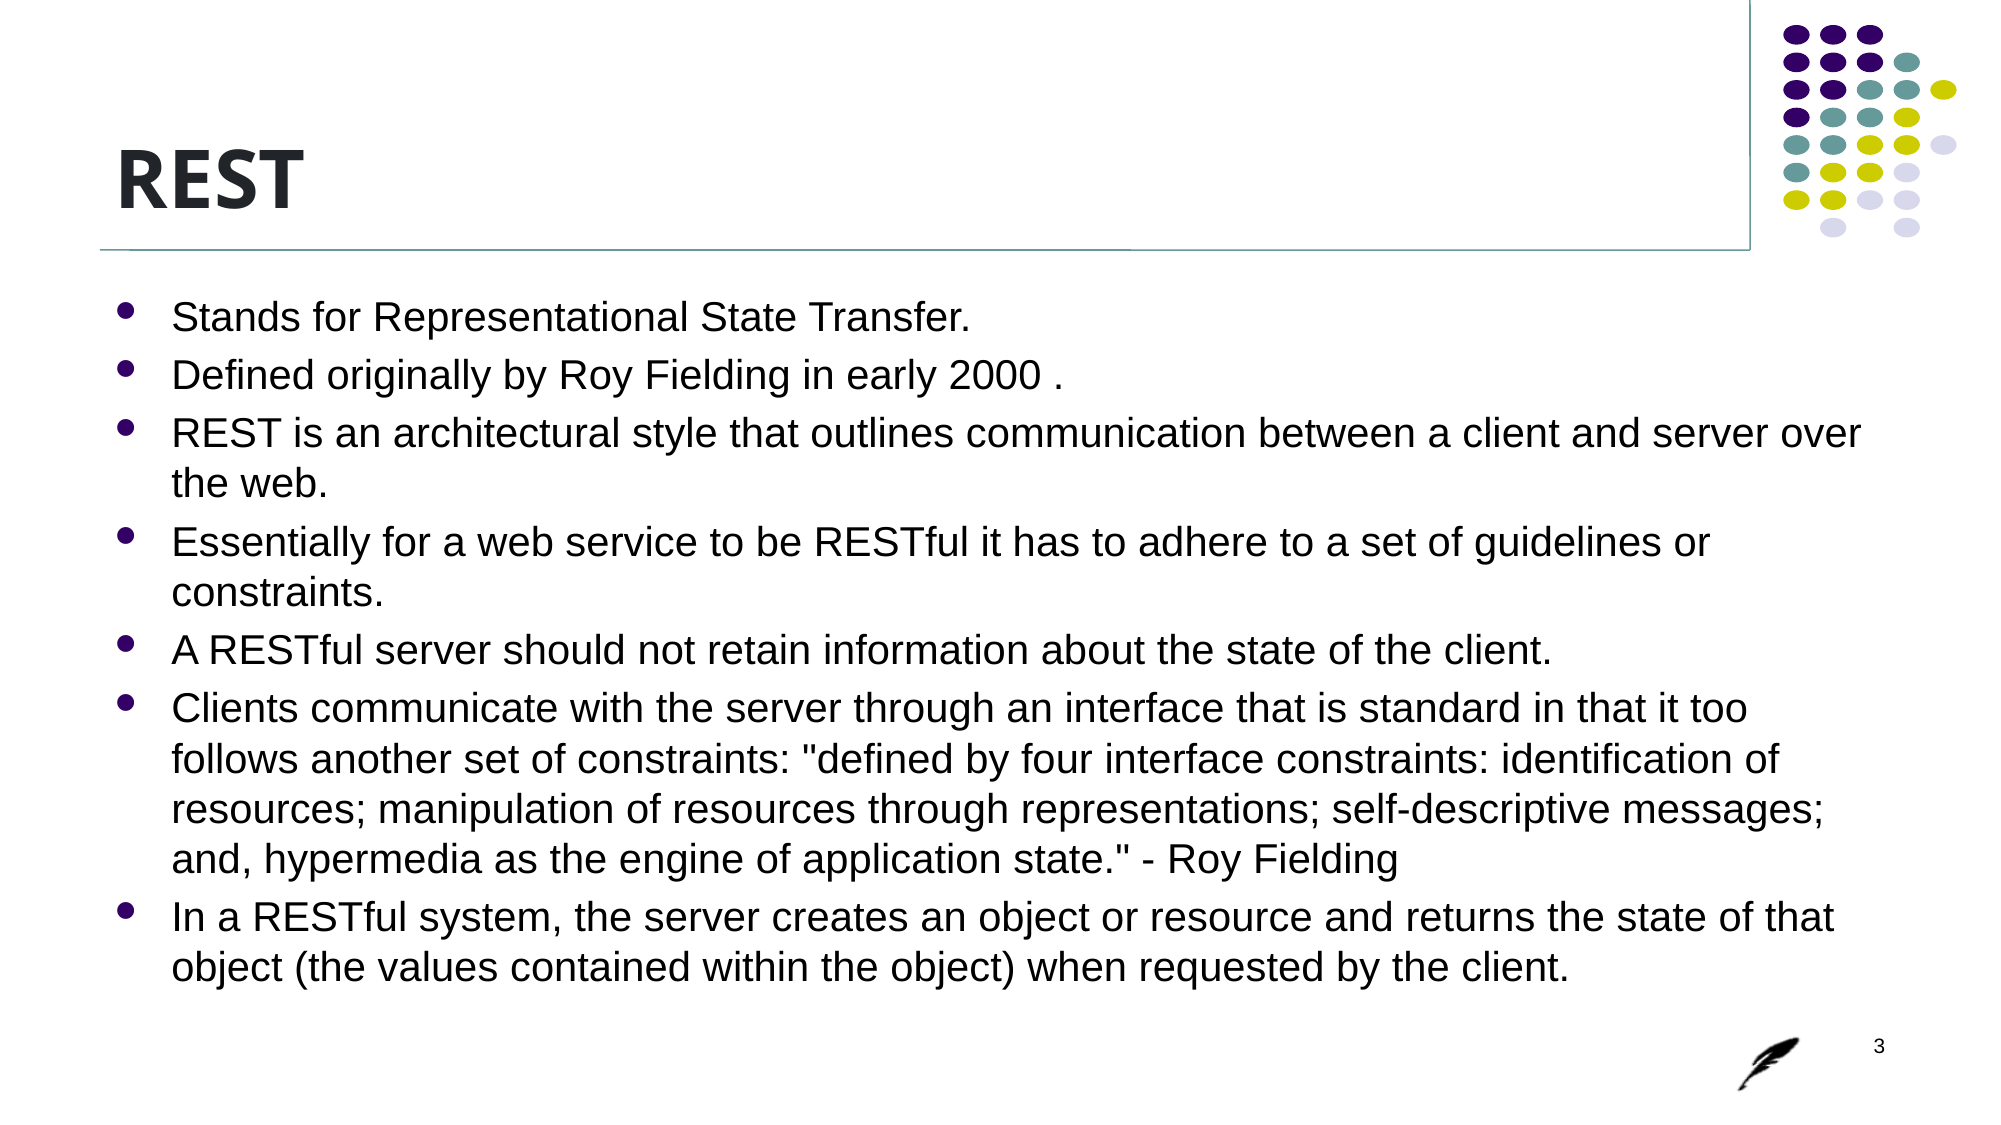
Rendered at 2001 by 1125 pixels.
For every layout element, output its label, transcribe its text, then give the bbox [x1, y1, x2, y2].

slide_number 3 [1433, 1025, 1900, 1100]
title REST [99, 20, 1750, 233]
list Stands for Representational State Transfer. Defined originally by Roy Fielding in early 2000 . REST is an architectural style that outlines communication between a client and server over the web. Essentially for a web service to be RESTful it has to adhere to a set of guidelines or constraints. A RESTful server should not retain information about the state of the client. Clients communicate with the server through an interface that is standard in that it too follows another set of constraints: "defined by four interface constraints: identification of resources; manipulation of resources through representations; self-descriptive messages; and, hypermedia as the engine of application state." - Roy Fielding In a RESTful system, the server creates an object or resource and returns the state of that object (the values contained within the object) when requested by the client. [99, 282, 1900, 1006]
